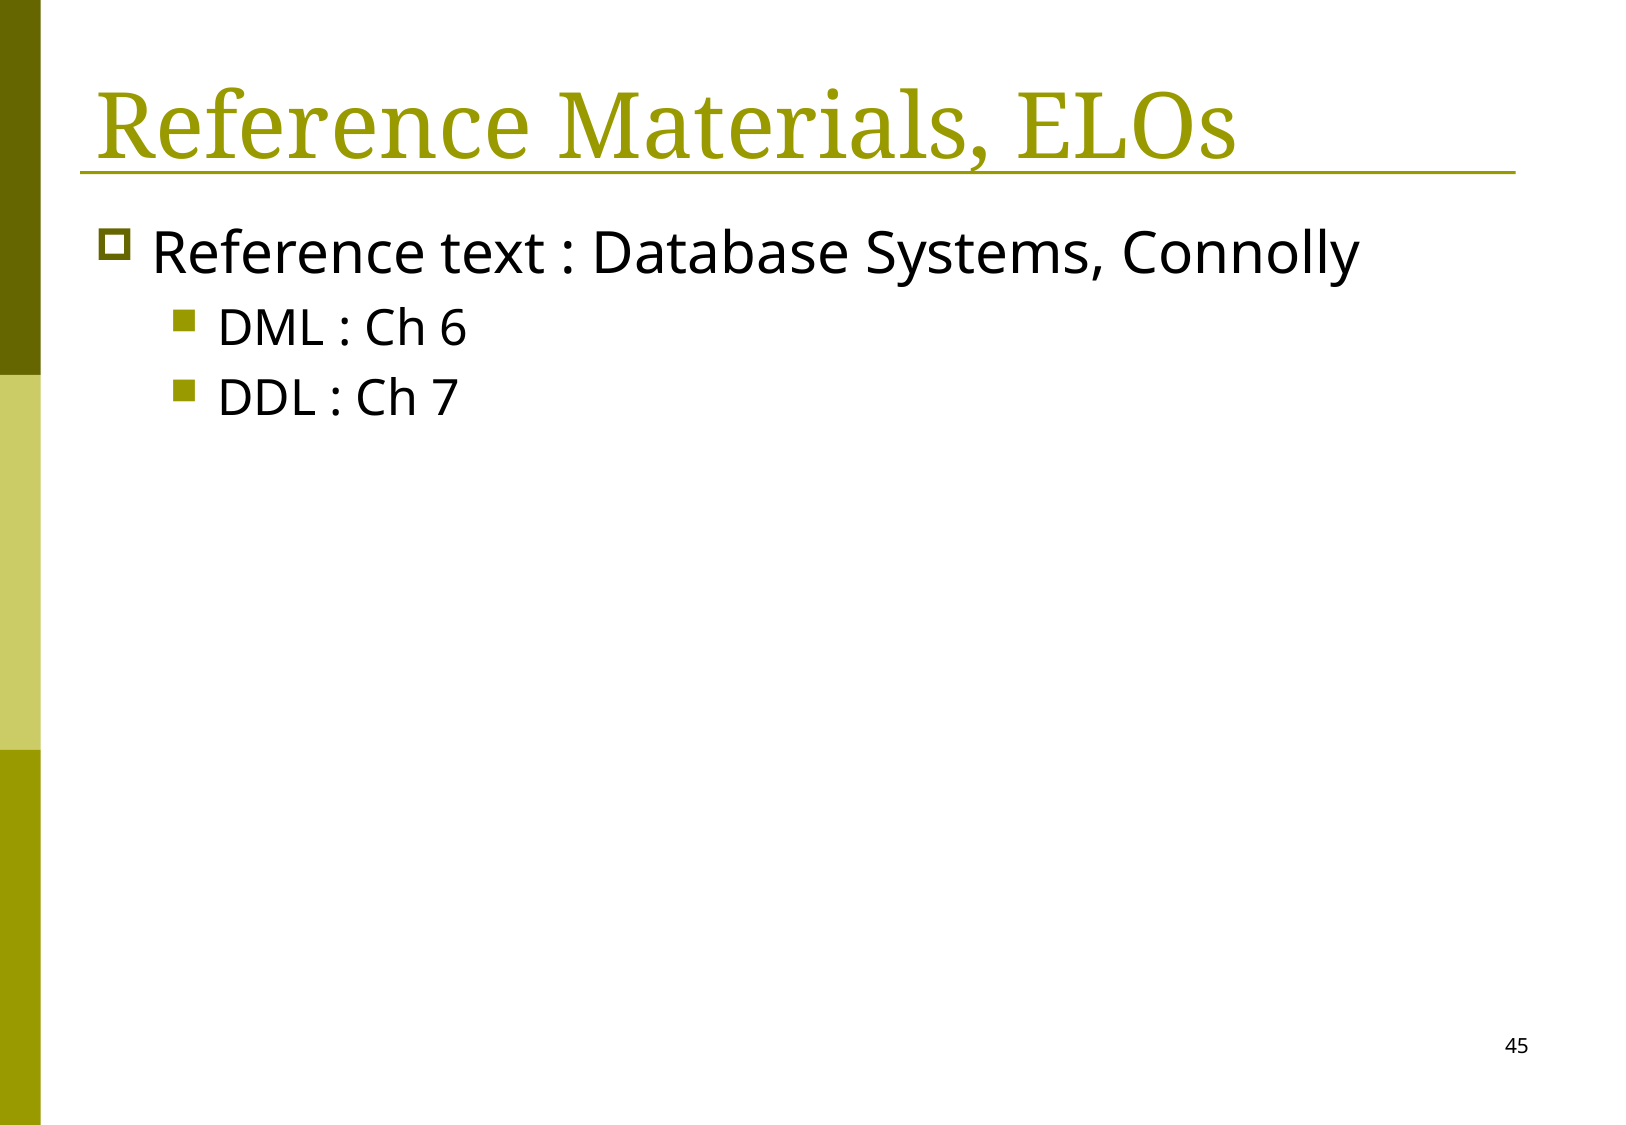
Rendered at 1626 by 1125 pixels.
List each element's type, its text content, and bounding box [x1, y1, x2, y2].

slide_number 45 [1164, 1024, 1544, 1101]
title Reference Materials, ELOs [79, 42, 1543, 185]
list Reference text : Database Systems, Connolly DML : Ch 6 DDL : Ch 7 [79, 207, 1543, 1011]
